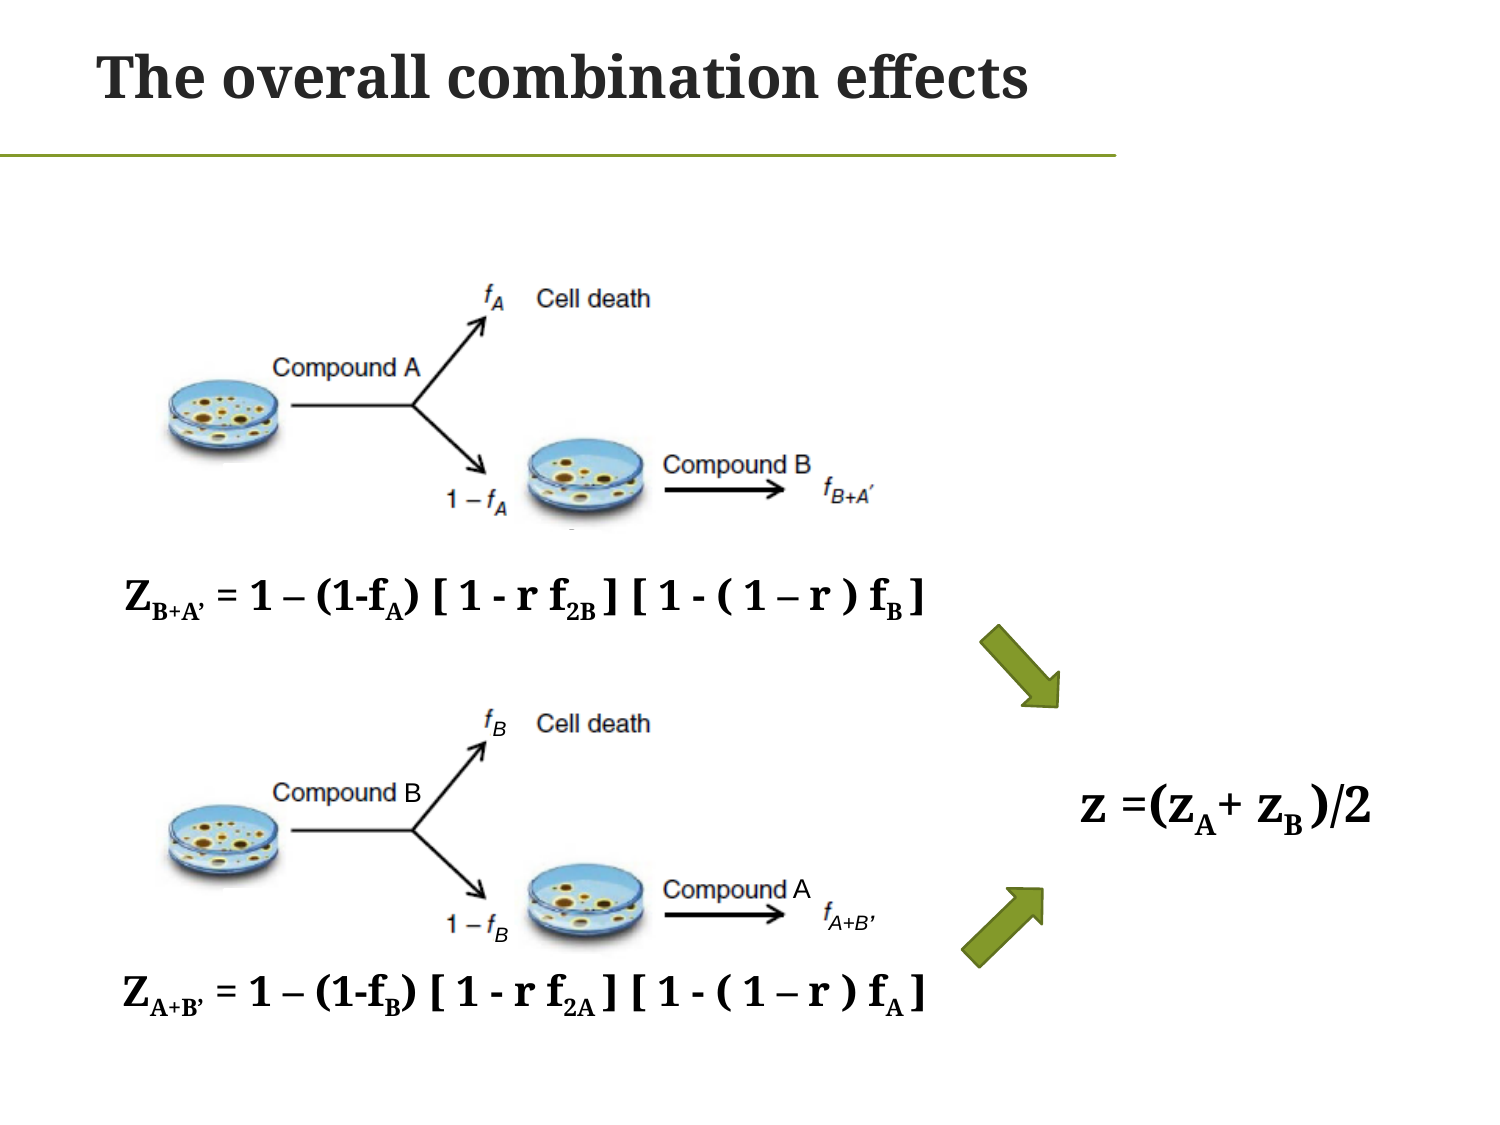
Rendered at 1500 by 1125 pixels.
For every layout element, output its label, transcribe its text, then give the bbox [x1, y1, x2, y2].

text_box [956, 619, 1057, 949]
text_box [139, 256, 889, 573]
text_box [139, 681, 899, 998]
title The overall combination effects [81, 12, 1116, 138]
text_box ZA+B’ = 1 – (1-fB) [ 1 - r f2A ] [ 1 - ( 1 – r ) fA ] [107, 956, 943, 1029]
text_box z =(zA+ zB )/2 [1065, 765, 1389, 849]
text_box ZB+A’ = 1 – (1-fA) [ 1 - r f2B ] [ 1 - ( 1 – r ) fB ] [109, 561, 941, 633]
